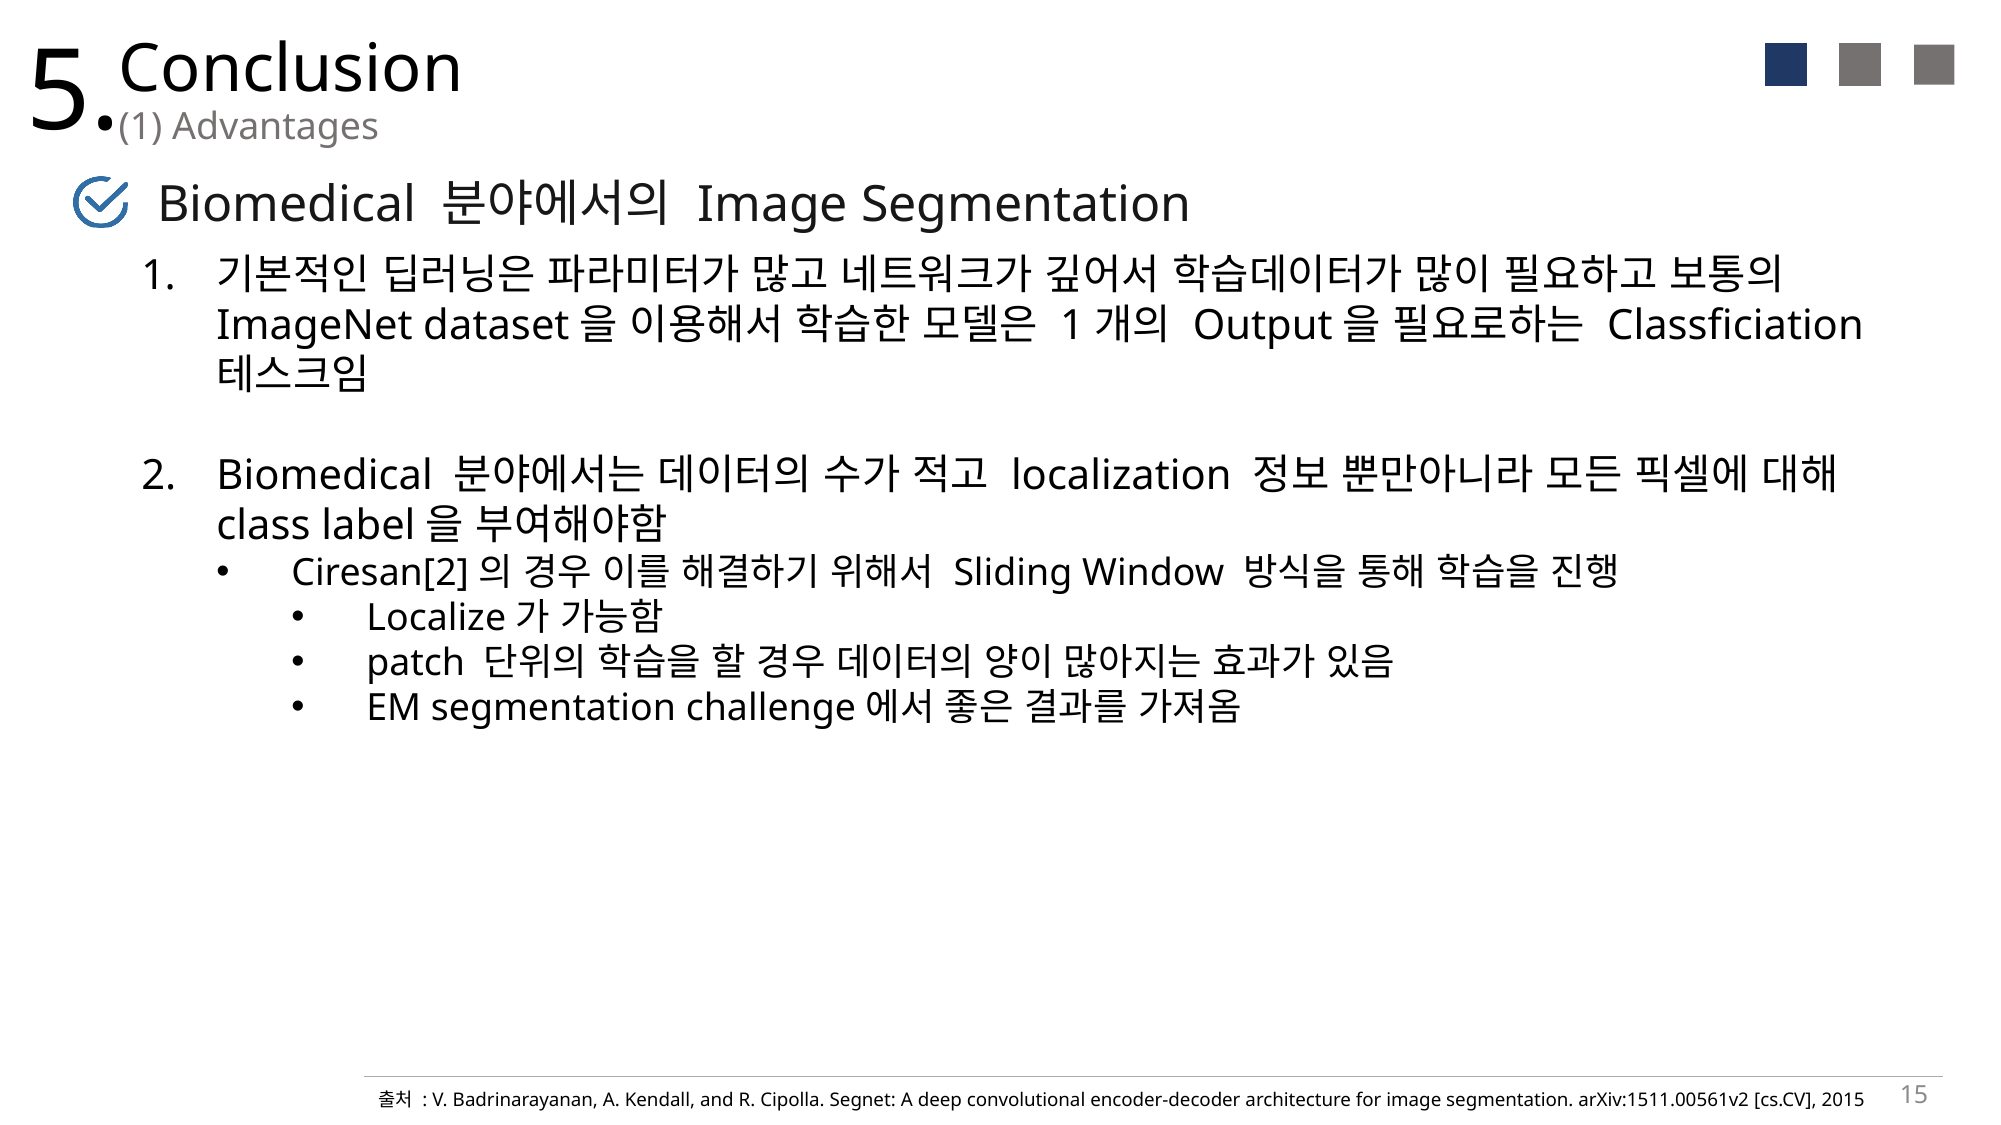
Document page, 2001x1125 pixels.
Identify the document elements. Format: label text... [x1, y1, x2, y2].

text_box Biomedical 분야에서의 Image Segmentation [142, 163, 1925, 239]
text_box 출처 : V. Badrinarayanan, A. Kendall, and R. Cipolla. Segnet: A deep convolutional encoder-decoder architecture for image segmentation. arXiv:1511.00561v2 [cs.CV], 2015 [363, 1086, 1493, 1118]
text_box [1839, 43, 1881, 86]
text_box 기본적인 딥러닝은 파라미터가 많고 네트워크가 깊어서 학습데이터가 많이 필요하고 보통의 ImageNet dataset을 이용해서 학습한 모델은 1개의 Output을 필요로하는 Classficiation 테스크임 Biomedical 분야에서는 데이터의 수가 적고 localization 정보 뿐만아니라 모든 픽셀에 대해 class label을 부여해야함 Ciresan[2]의 경우 이를 해결하기 위해서 Sliding Window 방식을 통해 학습을 진행 Localize가 가능함 patch 단위의 학습을 할 경우 데이터의 양이 많아지는 효과가 있음 EM segmentation challenge에서 좋은 결과를 가져옴 [126, 240, 1955, 1086]
slide_number 15 [1493, 1086, 1944, 1125]
text_box 5. [11, 10, 136, 160]
text_box [1913, 43, 1955, 86]
text_box [1765, 43, 1807, 86]
text_box Conclusion [136, 17, 1678, 112]
picture [73, 176, 128, 228]
text_box (1) Advantages [136, 94, 1666, 155]
